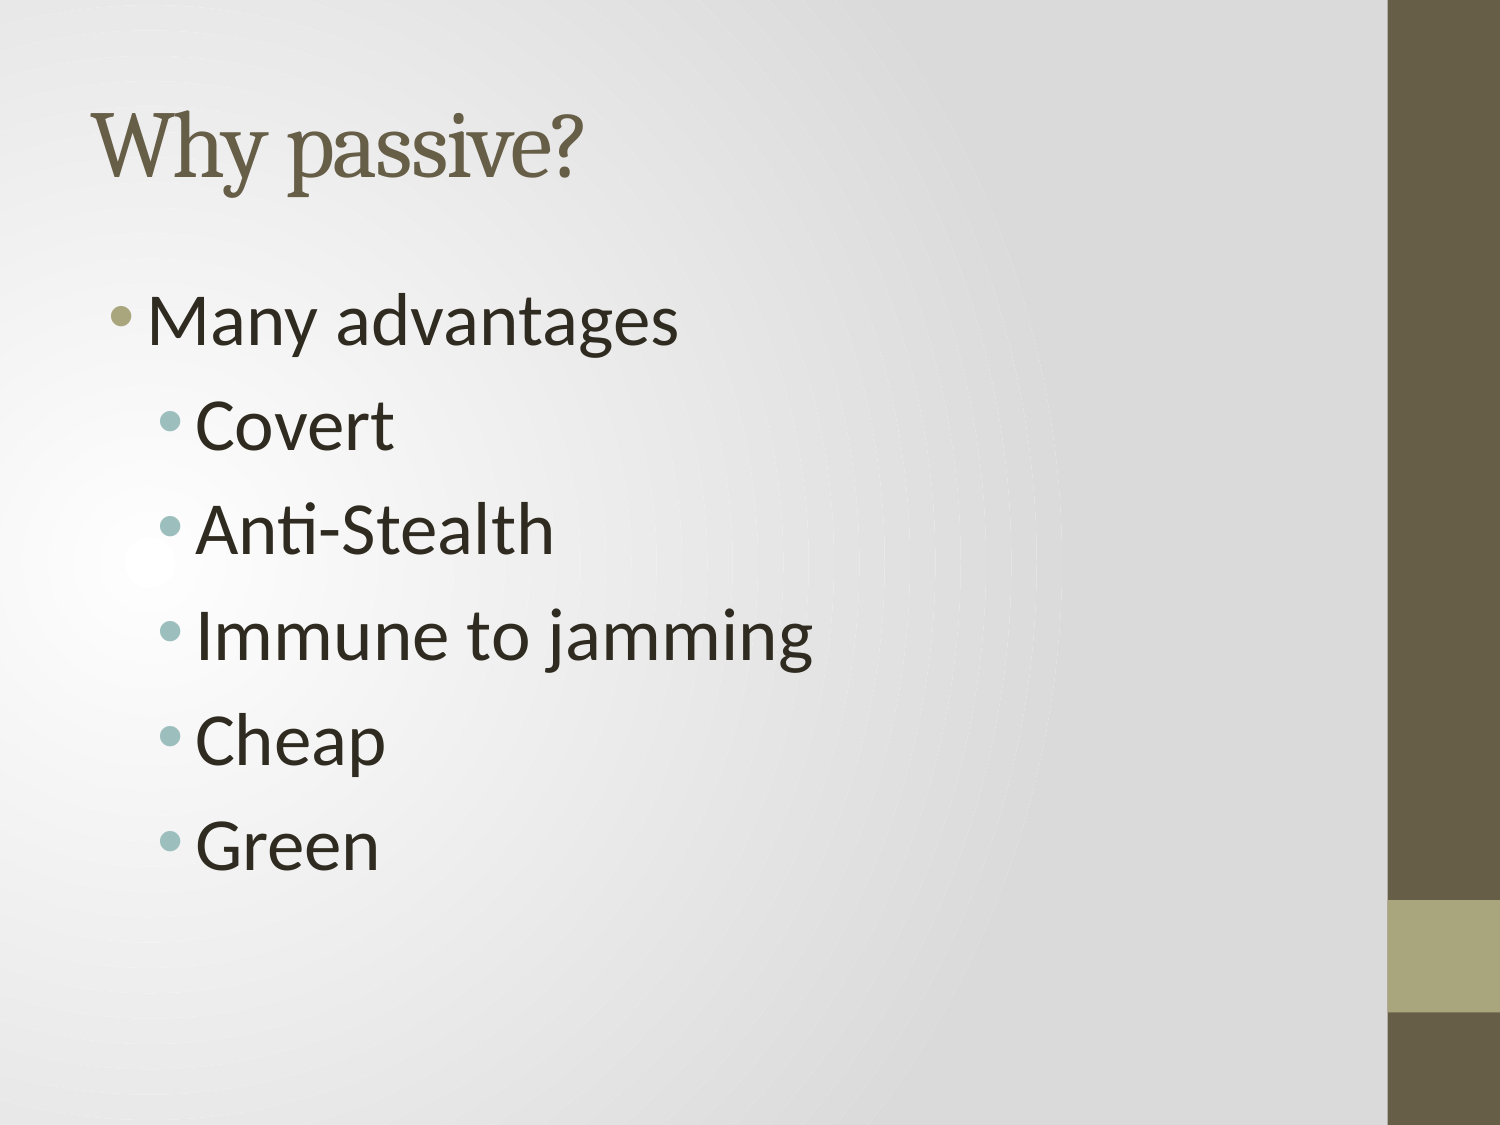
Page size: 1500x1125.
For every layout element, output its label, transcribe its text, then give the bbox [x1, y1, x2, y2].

title Why passive? [75, 45, 1325, 233]
list Many advantages Covert Anti-Stealth Immune to jamming Cheap Green [75, 262, 1325, 1050]
